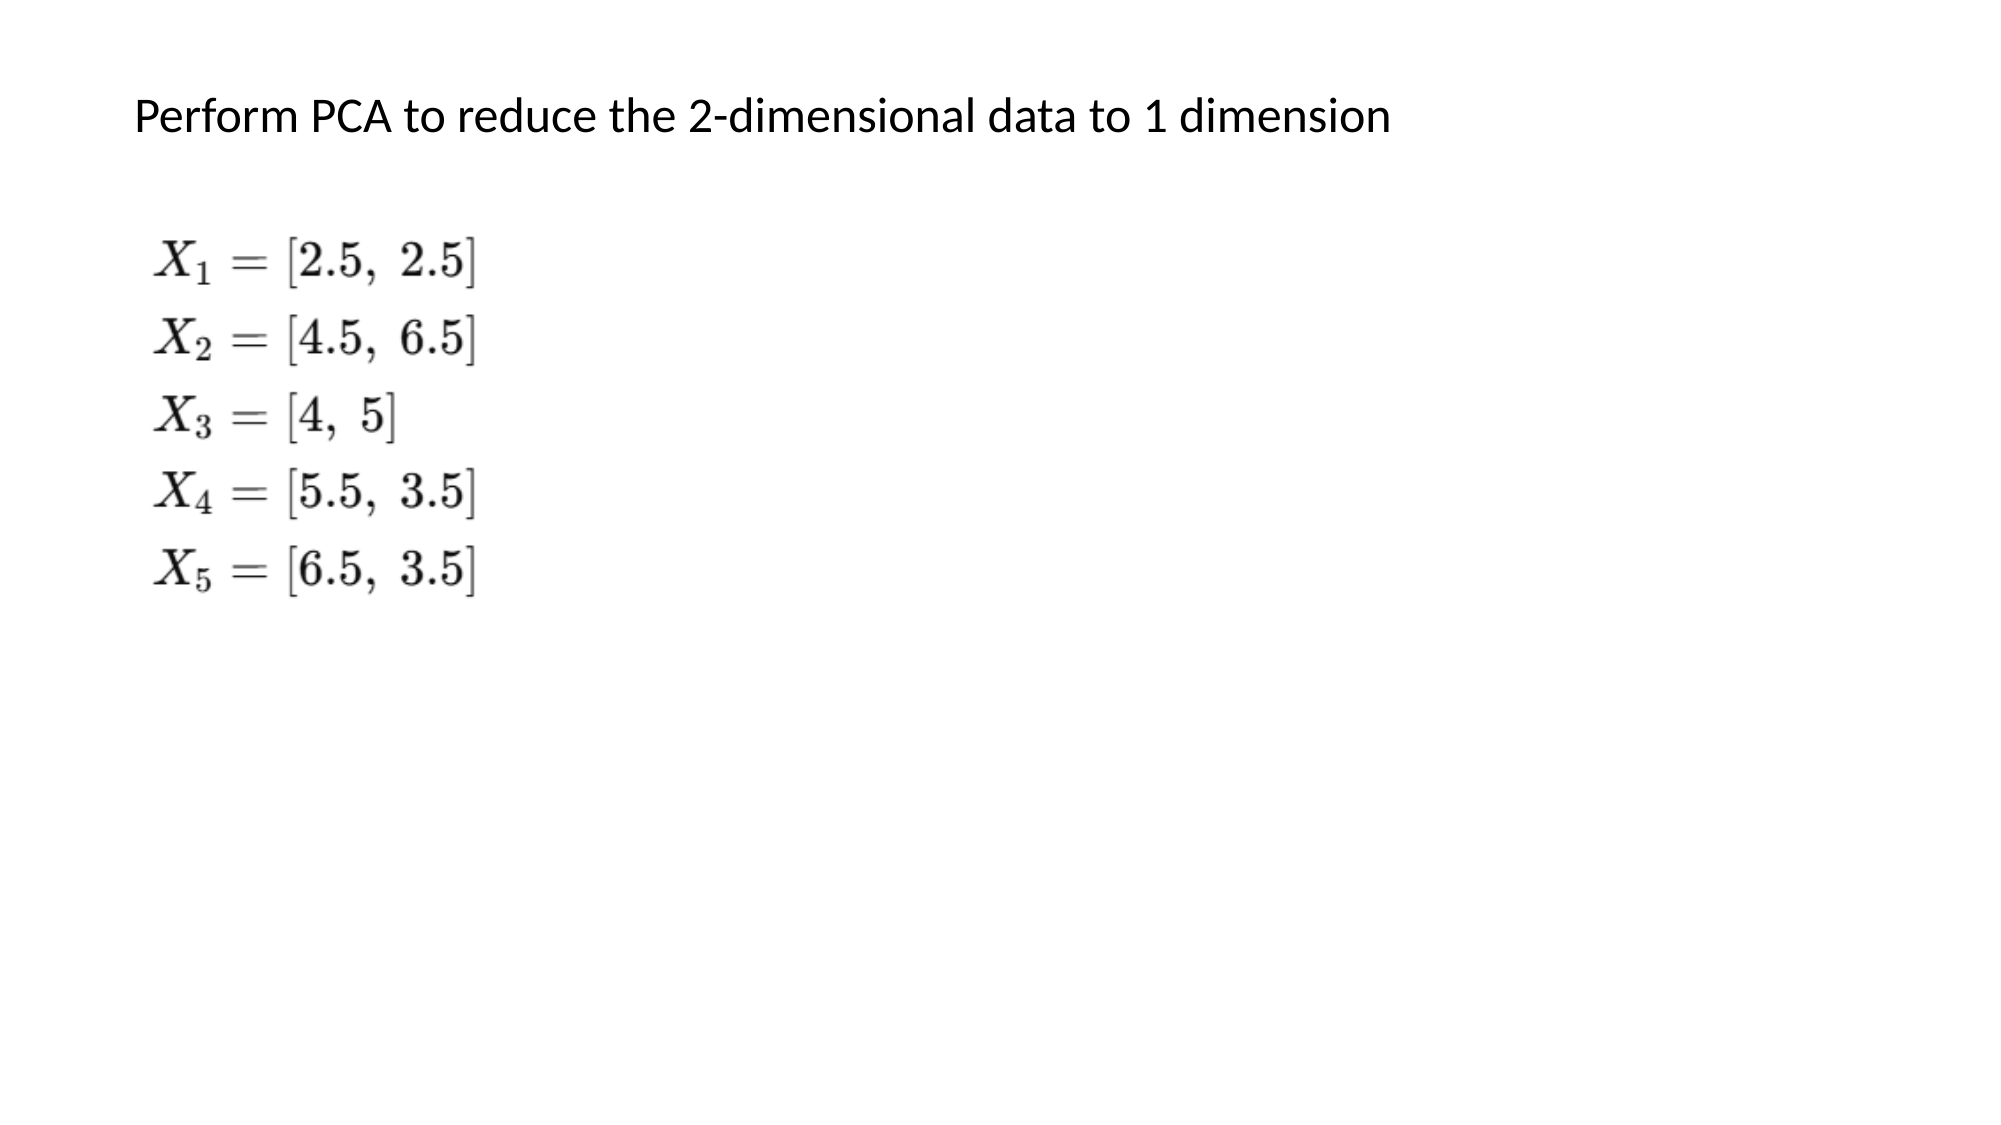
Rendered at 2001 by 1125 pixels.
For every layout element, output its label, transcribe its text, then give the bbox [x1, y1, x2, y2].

text_box Perform PCA to reduce the 2-dimensional data to 1 dimension [119, 74, 1408, 150]
picture [119, 188, 508, 627]
